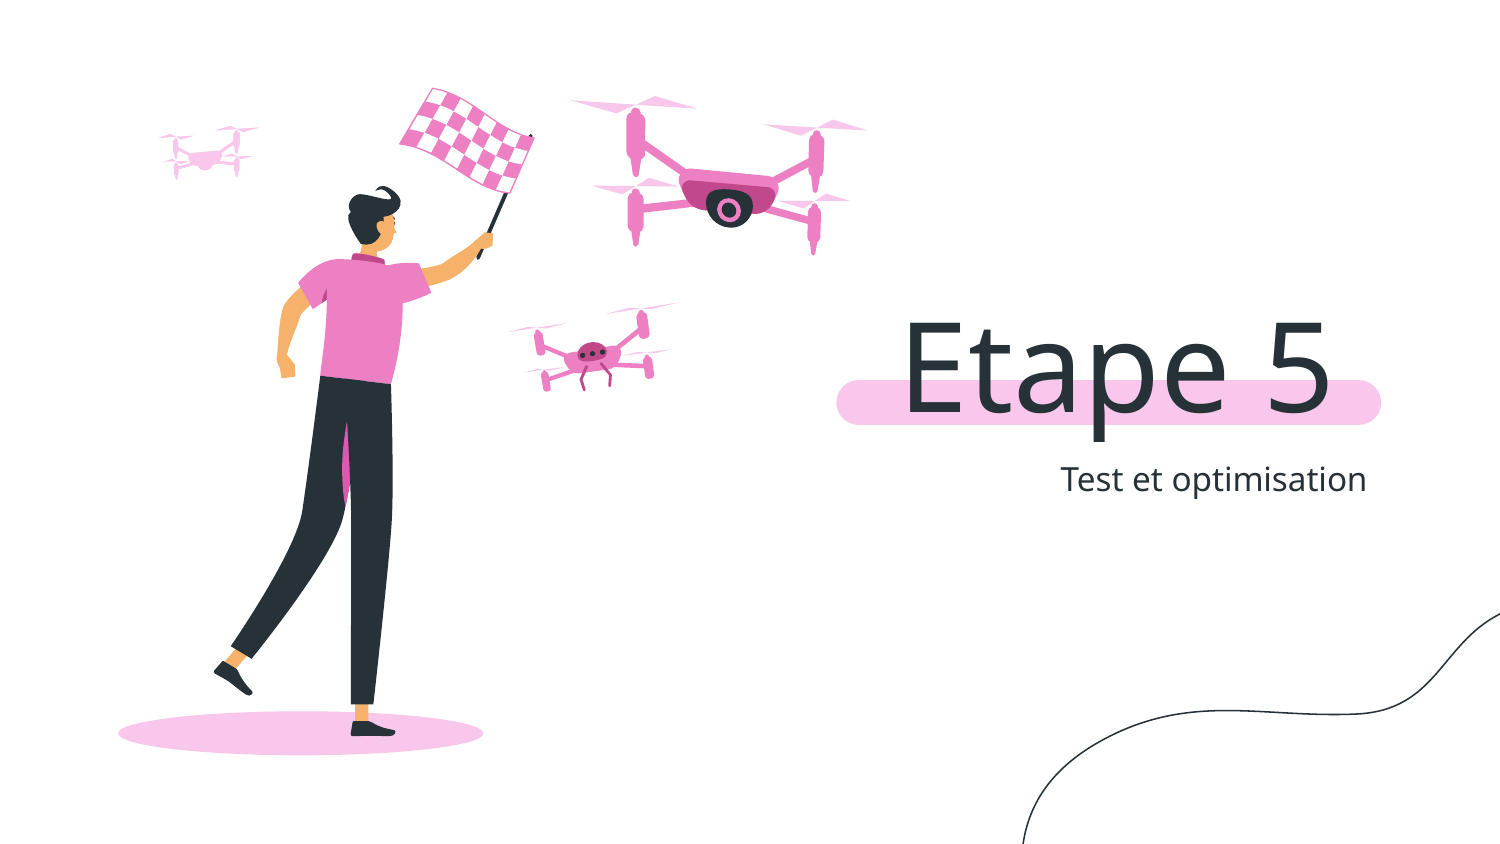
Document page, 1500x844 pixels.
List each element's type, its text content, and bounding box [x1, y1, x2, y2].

text_box [825, 193, 851, 202]
title Etape 5 [825, 271, 1384, 443]
text_box [825, 119, 868, 131]
subtitle Test et optimisation [825, 443, 1384, 550]
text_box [117, 87, 821, 756]
